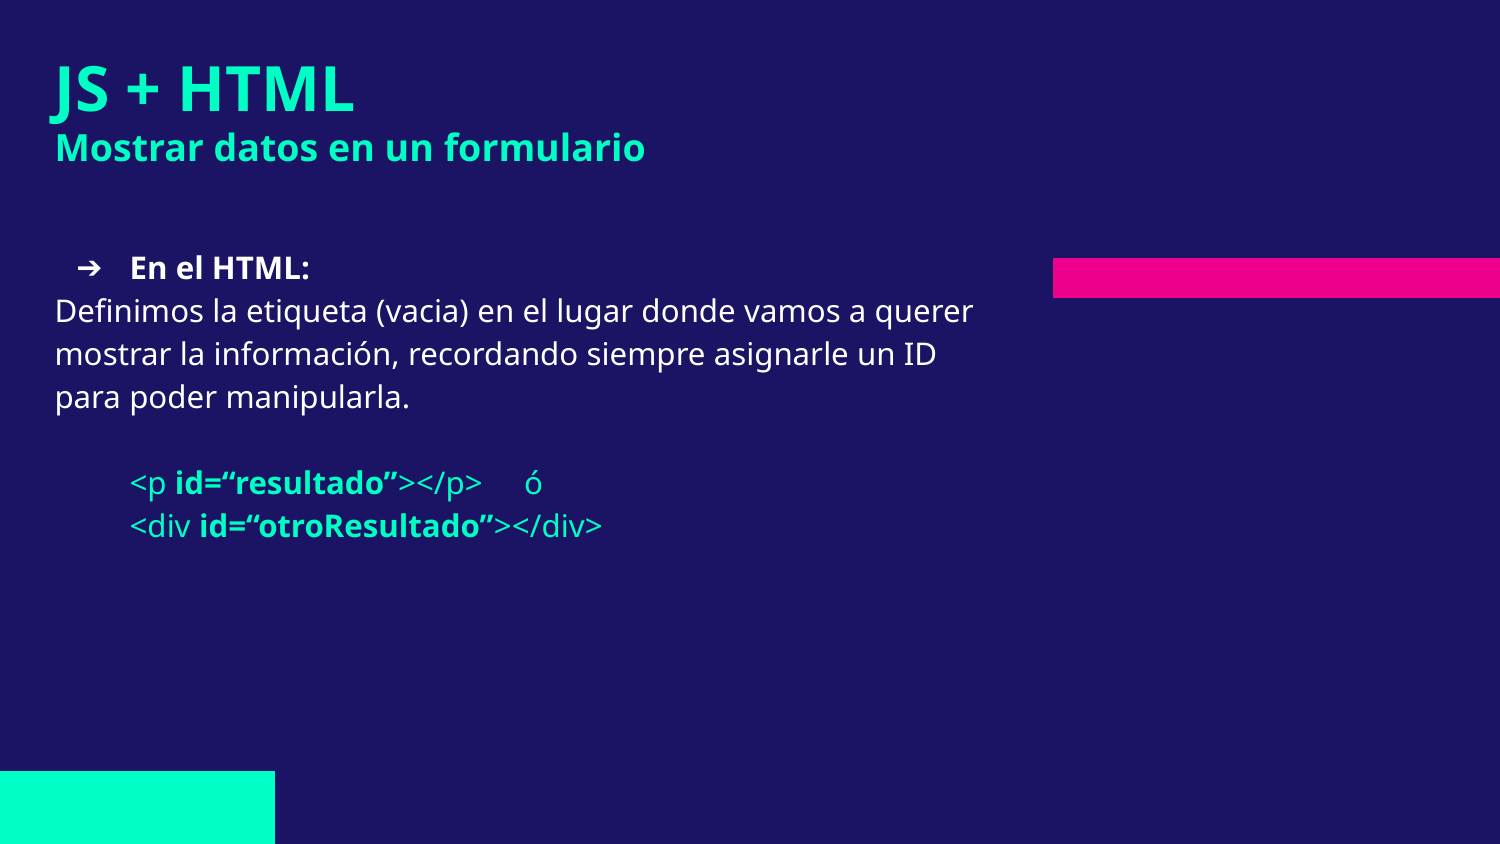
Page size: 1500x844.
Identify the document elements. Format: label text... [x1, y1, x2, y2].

text_box En el HTML: Definimos la etiqueta (vacia) en el lugar donde vamos a querer mostrar la información, recordando siempre asignarle un ID para poder manipularla. <p id=“resultado”></p> ó <div id=“otroResultado”></div> [39, 227, 1021, 622]
title JS + HTML Mostrar datos en un formulario [39, 33, 1262, 144]
